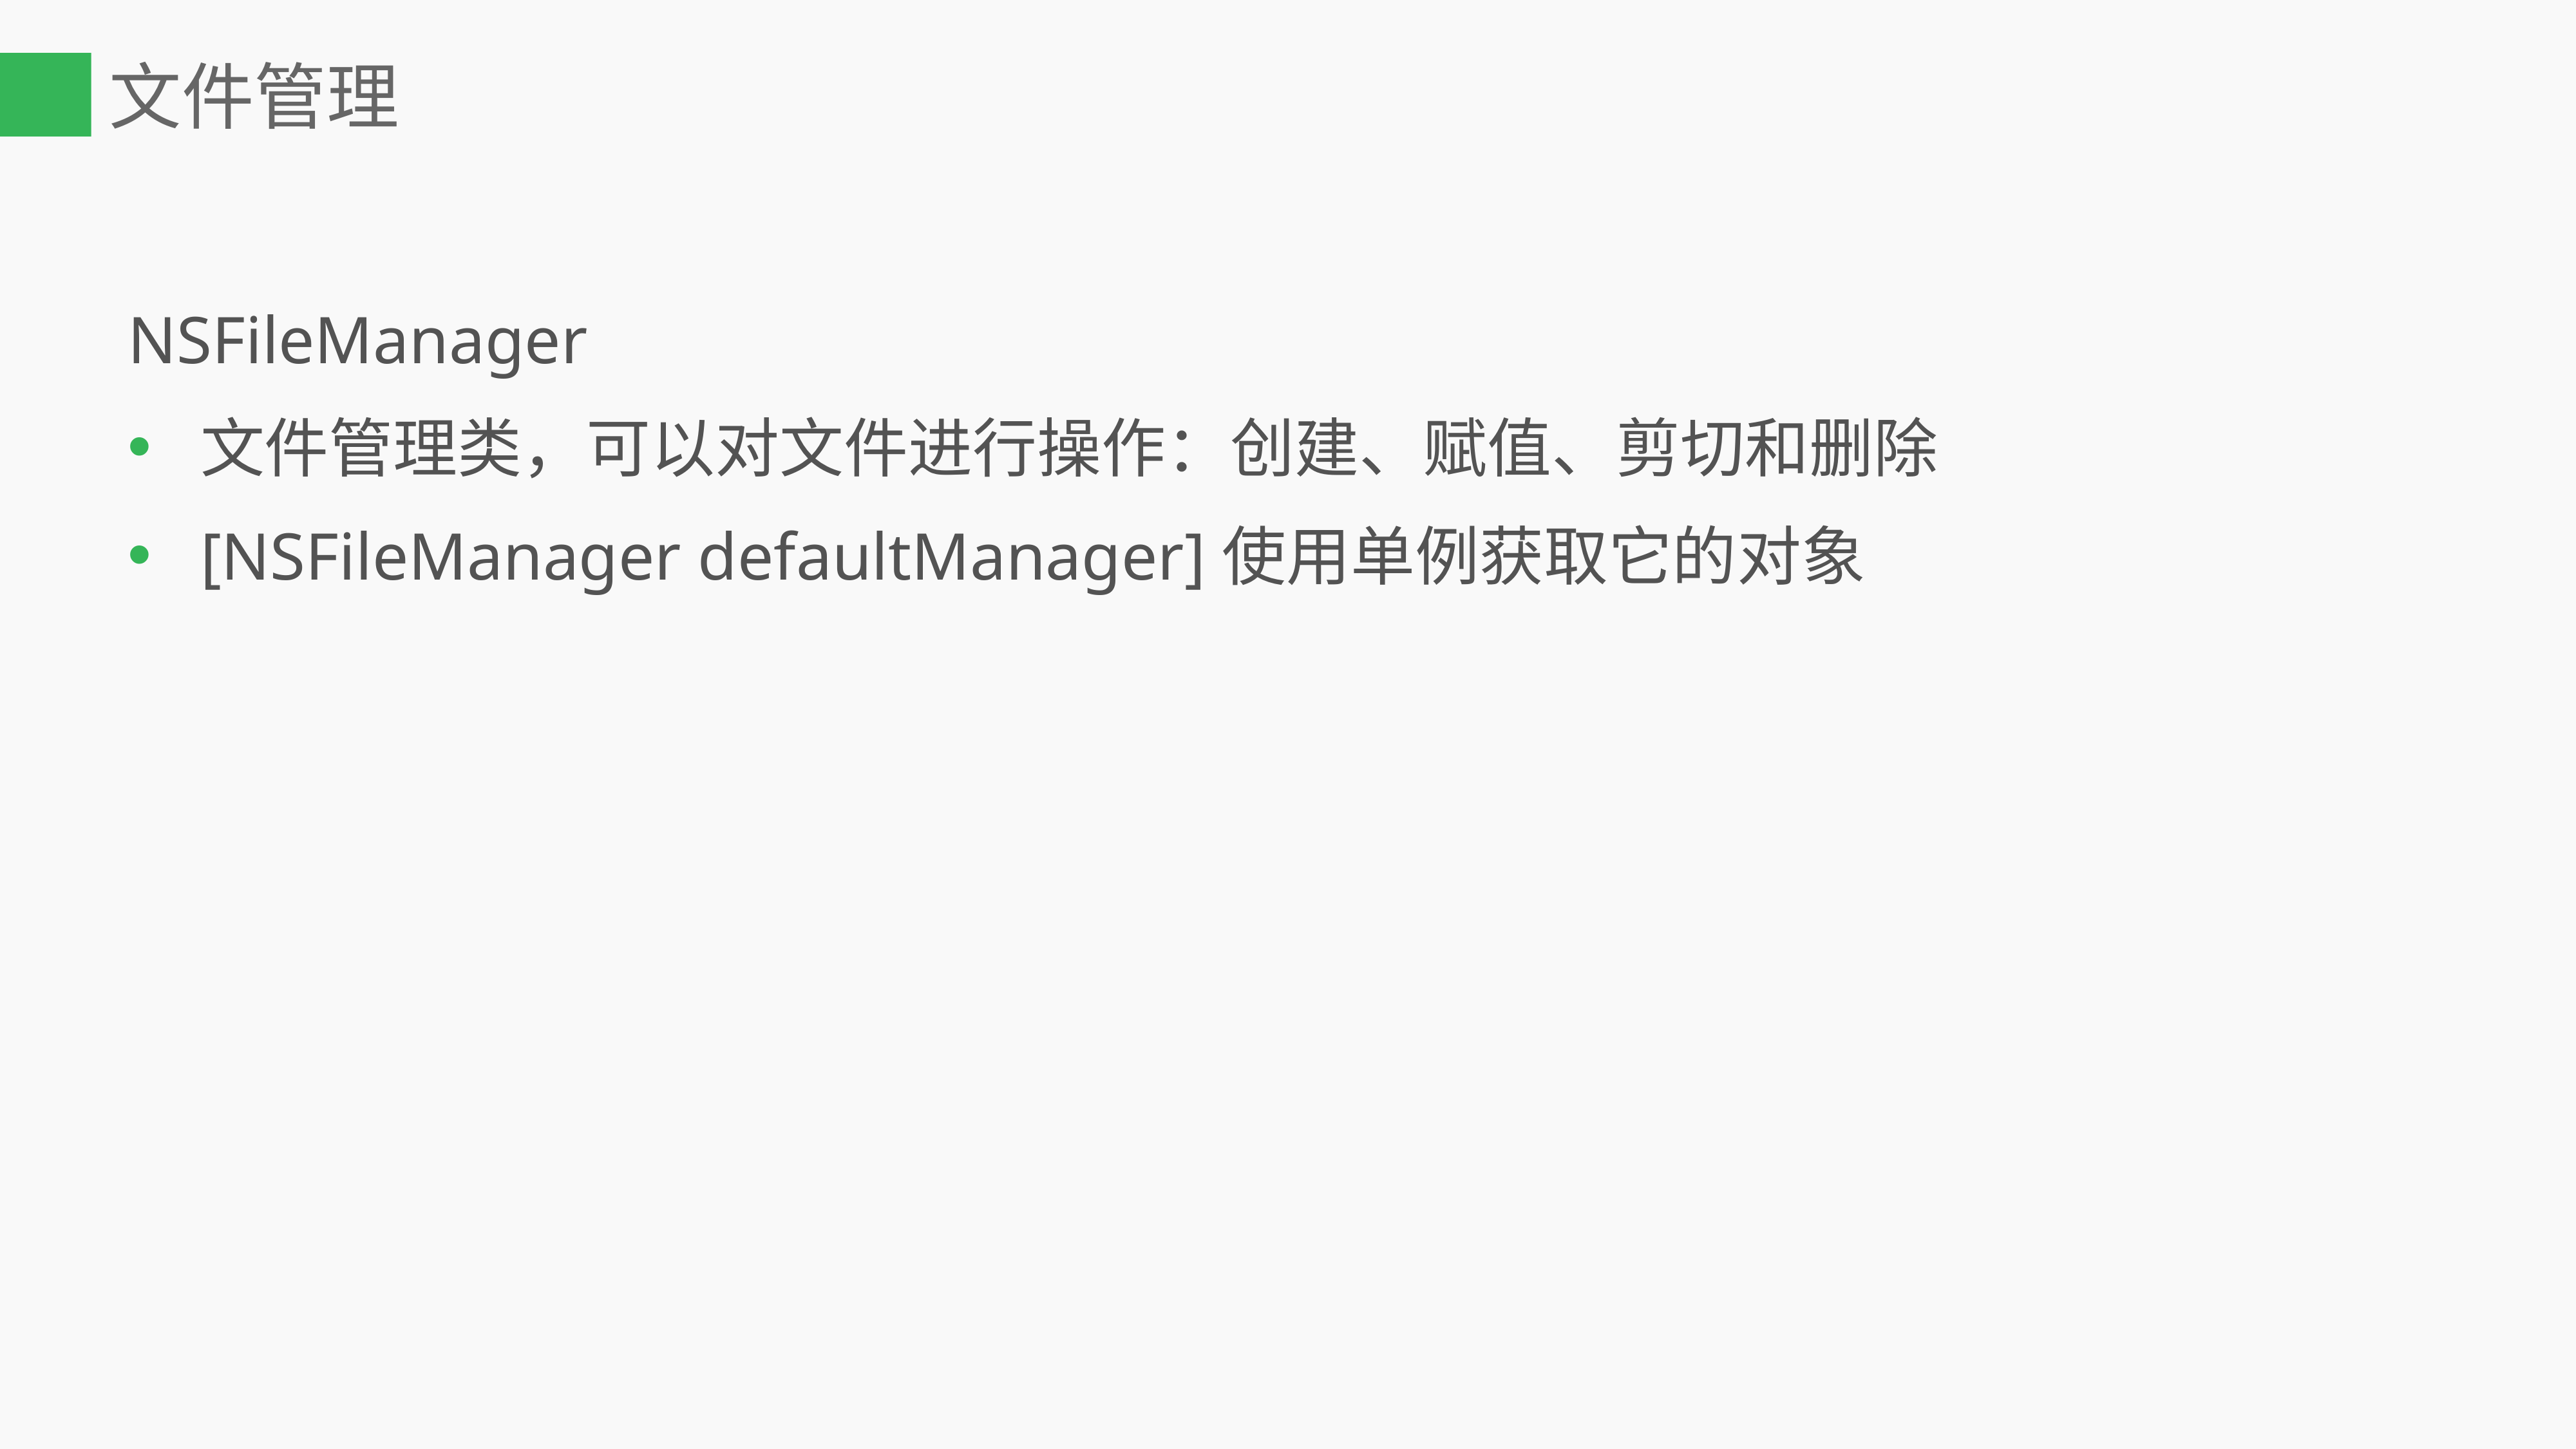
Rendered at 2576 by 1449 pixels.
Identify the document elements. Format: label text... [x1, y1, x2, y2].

subtitle NSFileManager 文件管理类，可以对文件进行操作：创建、赋值、剪切和删除 [NSFileManager defaultManager]使用单例获取它的对象 [108, 268, 2455, 1338]
title 文件管理 [108, 44, 2540, 144]
picture [0, 53, 91, 137]
